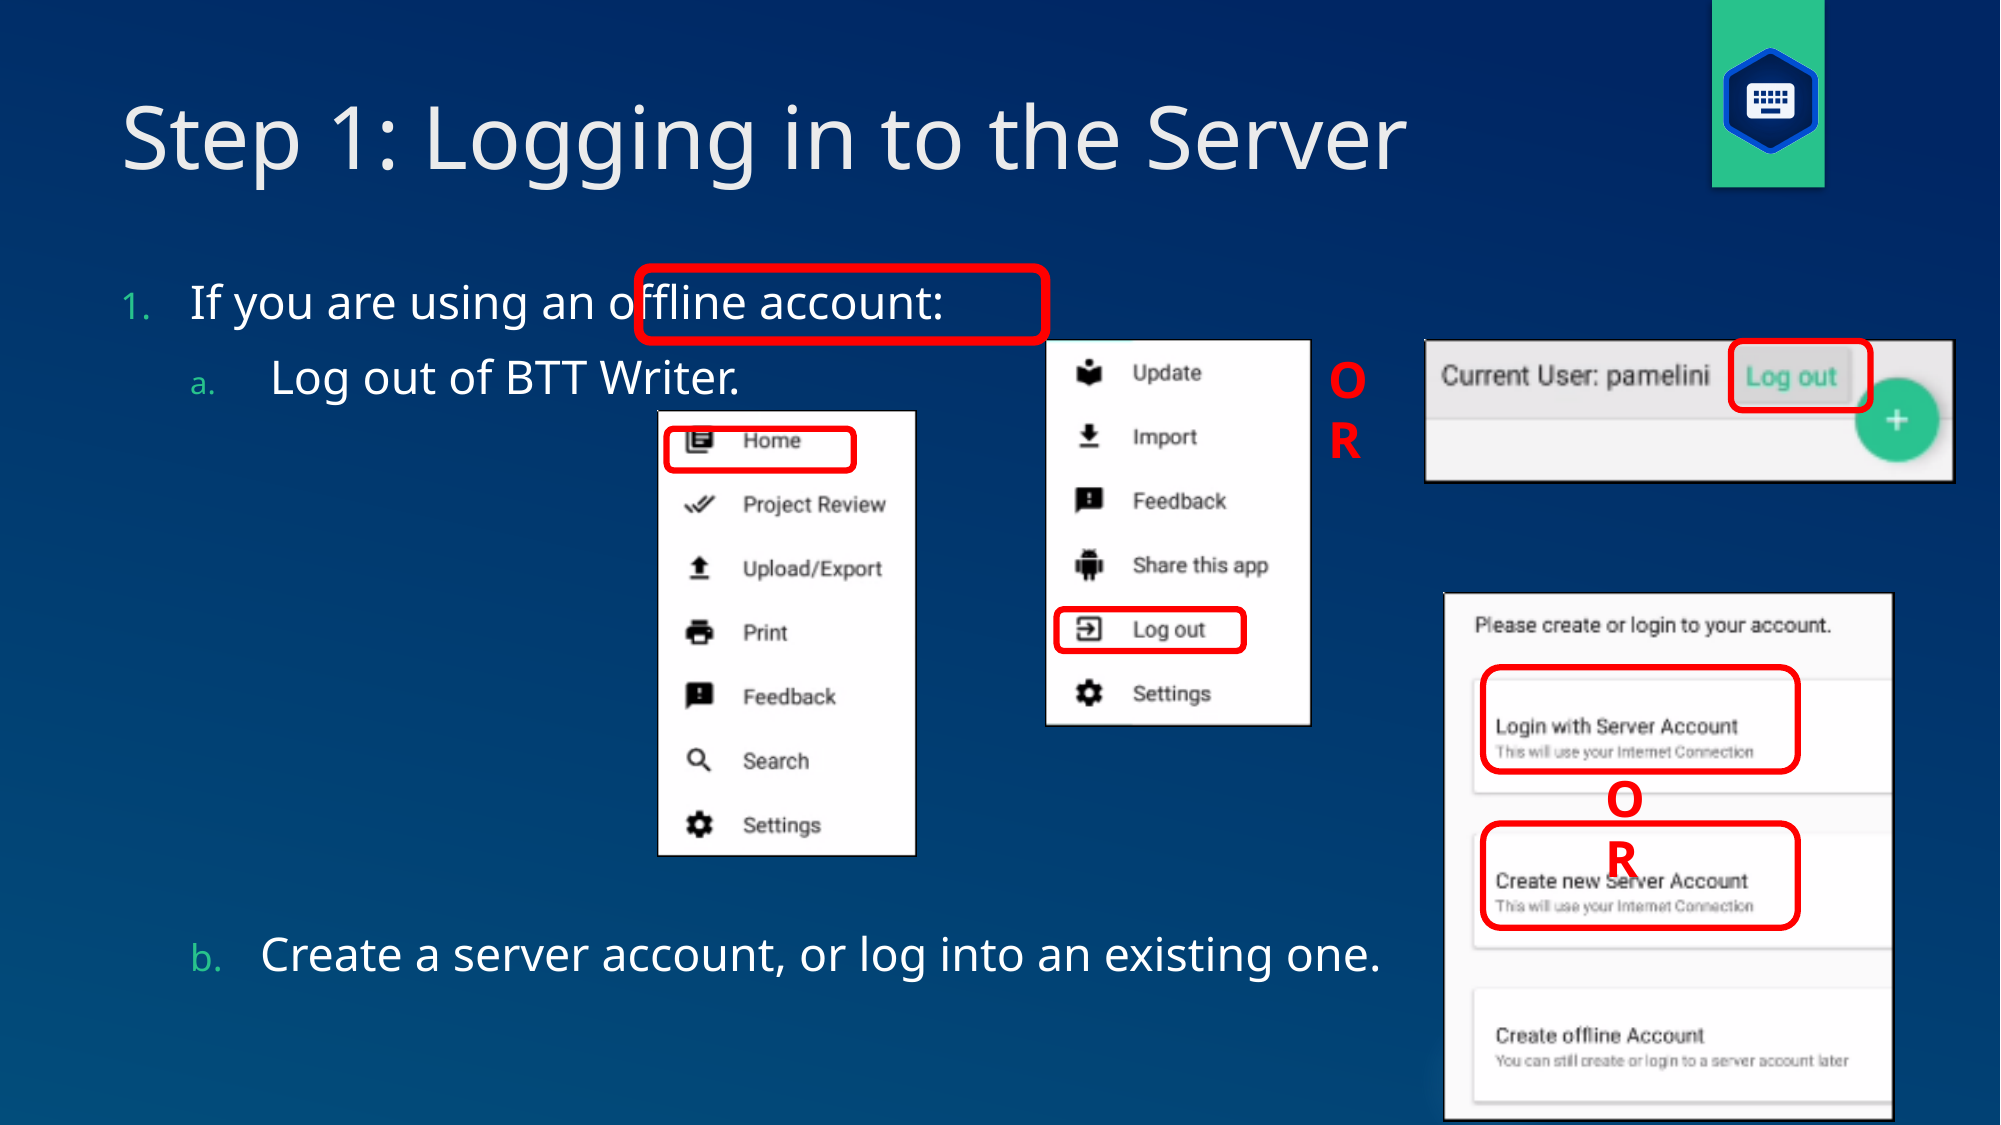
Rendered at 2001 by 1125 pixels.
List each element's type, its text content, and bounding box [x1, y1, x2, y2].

picture [657, 409, 918, 858]
picture [1045, 338, 1312, 727]
picture [1720, 47, 1819, 155]
picture [1424, 338, 1956, 484]
title Step 1: Logging in to the Server [106, 74, 1649, 304]
text_box [637, 266, 1048, 343]
picture [1412, 592, 1895, 1125]
list If you are using an offline account: Log out of BTT Writer. Create a server account, or log into an existing one. [105, 265, 1416, 1030]
text_box OR [1314, 340, 1415, 476]
